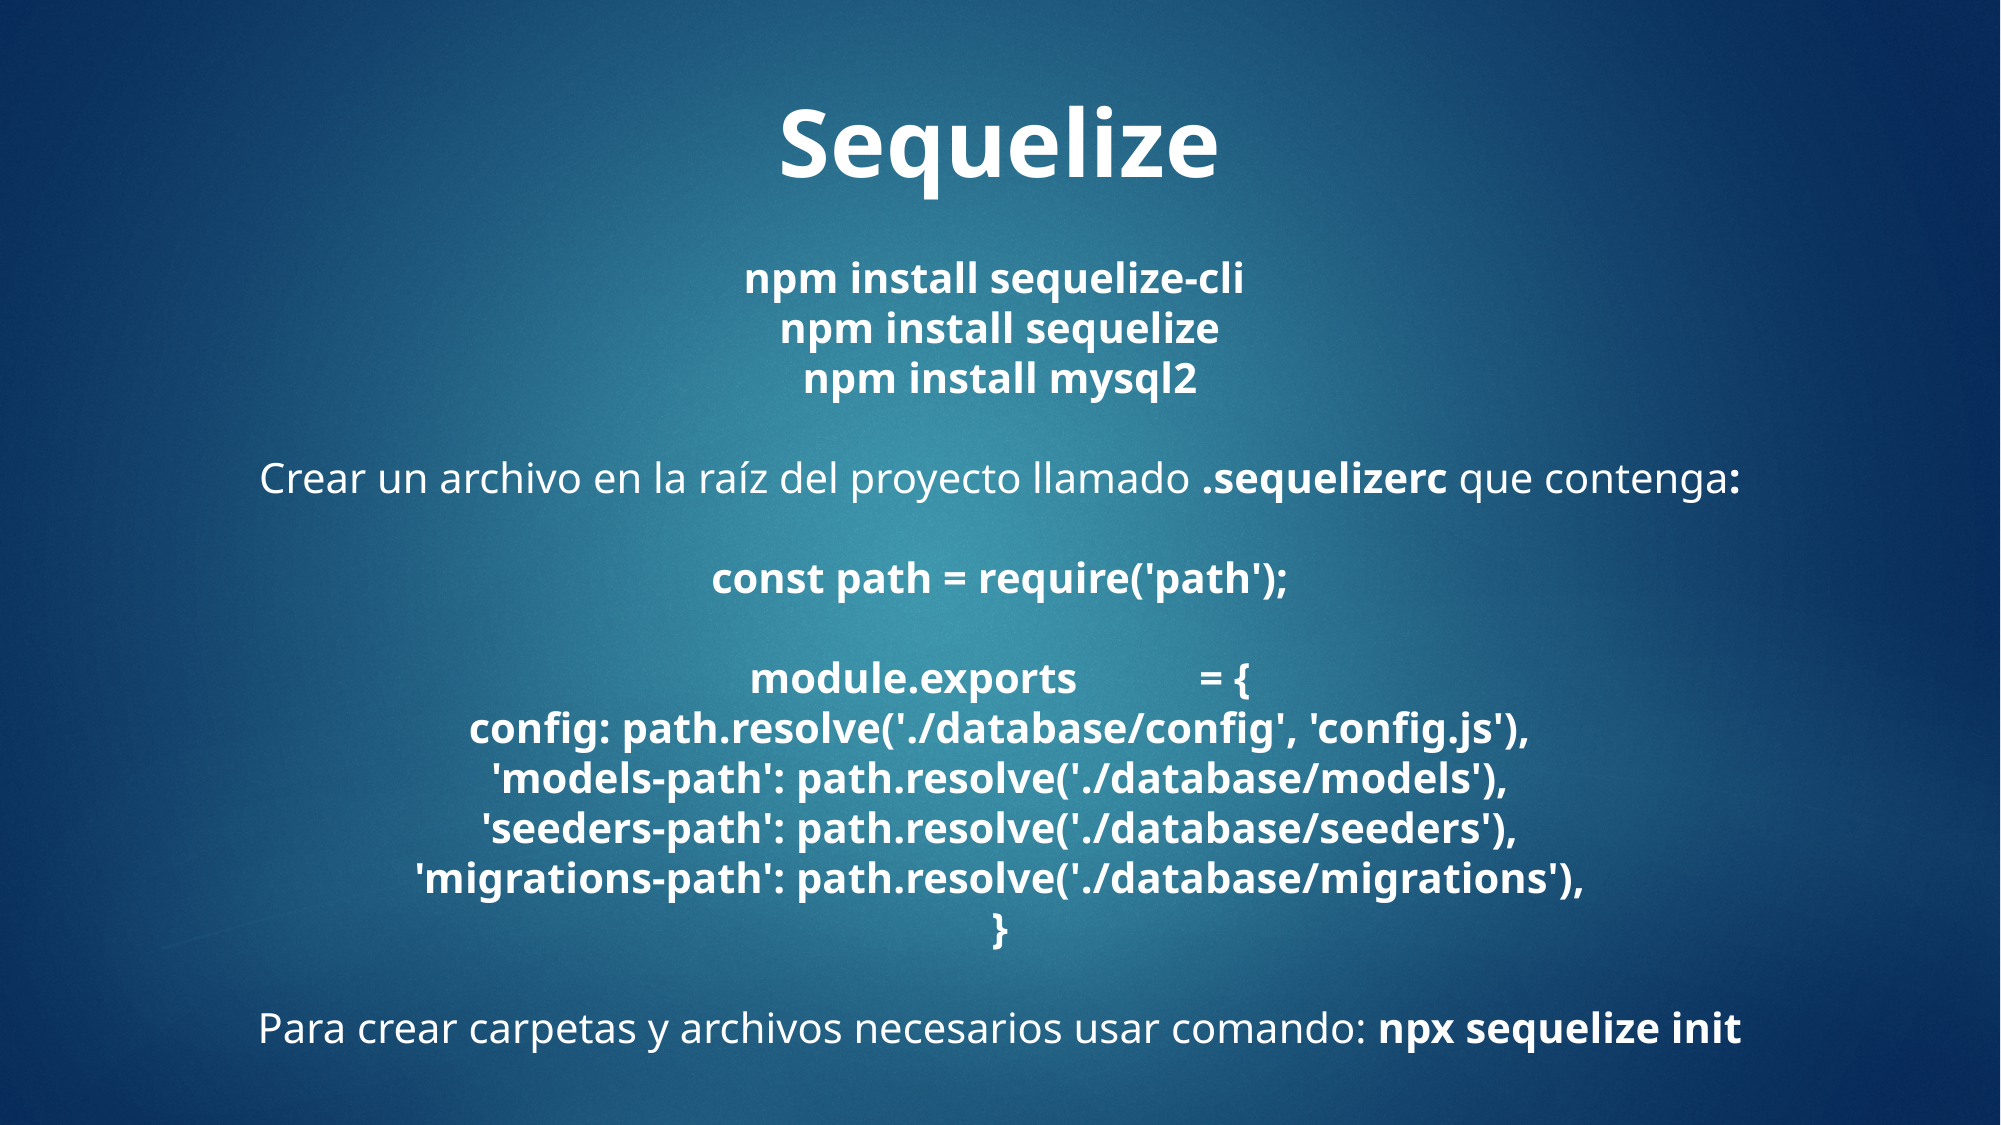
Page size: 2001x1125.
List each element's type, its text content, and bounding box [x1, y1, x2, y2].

text_box Sequelize npm install sequelize-cli npm install sequelize npm install mysql2 Crear un archivo en la raíz del proyecto llamado .sequelizerc que contenga: const path = require('path'); module.exports = { config: path.resolve('./database/config', 'config.js'), 'models-path': path.resolve('./database/models'), 'seeders-path': path.resolve('./database/seeders'), 'migrations-path': path.resolve('./database/migrations'), } Para crear carpetas y archivos necesarios usar comando: npx sequelize init [40, 76, 1959, 1059]
